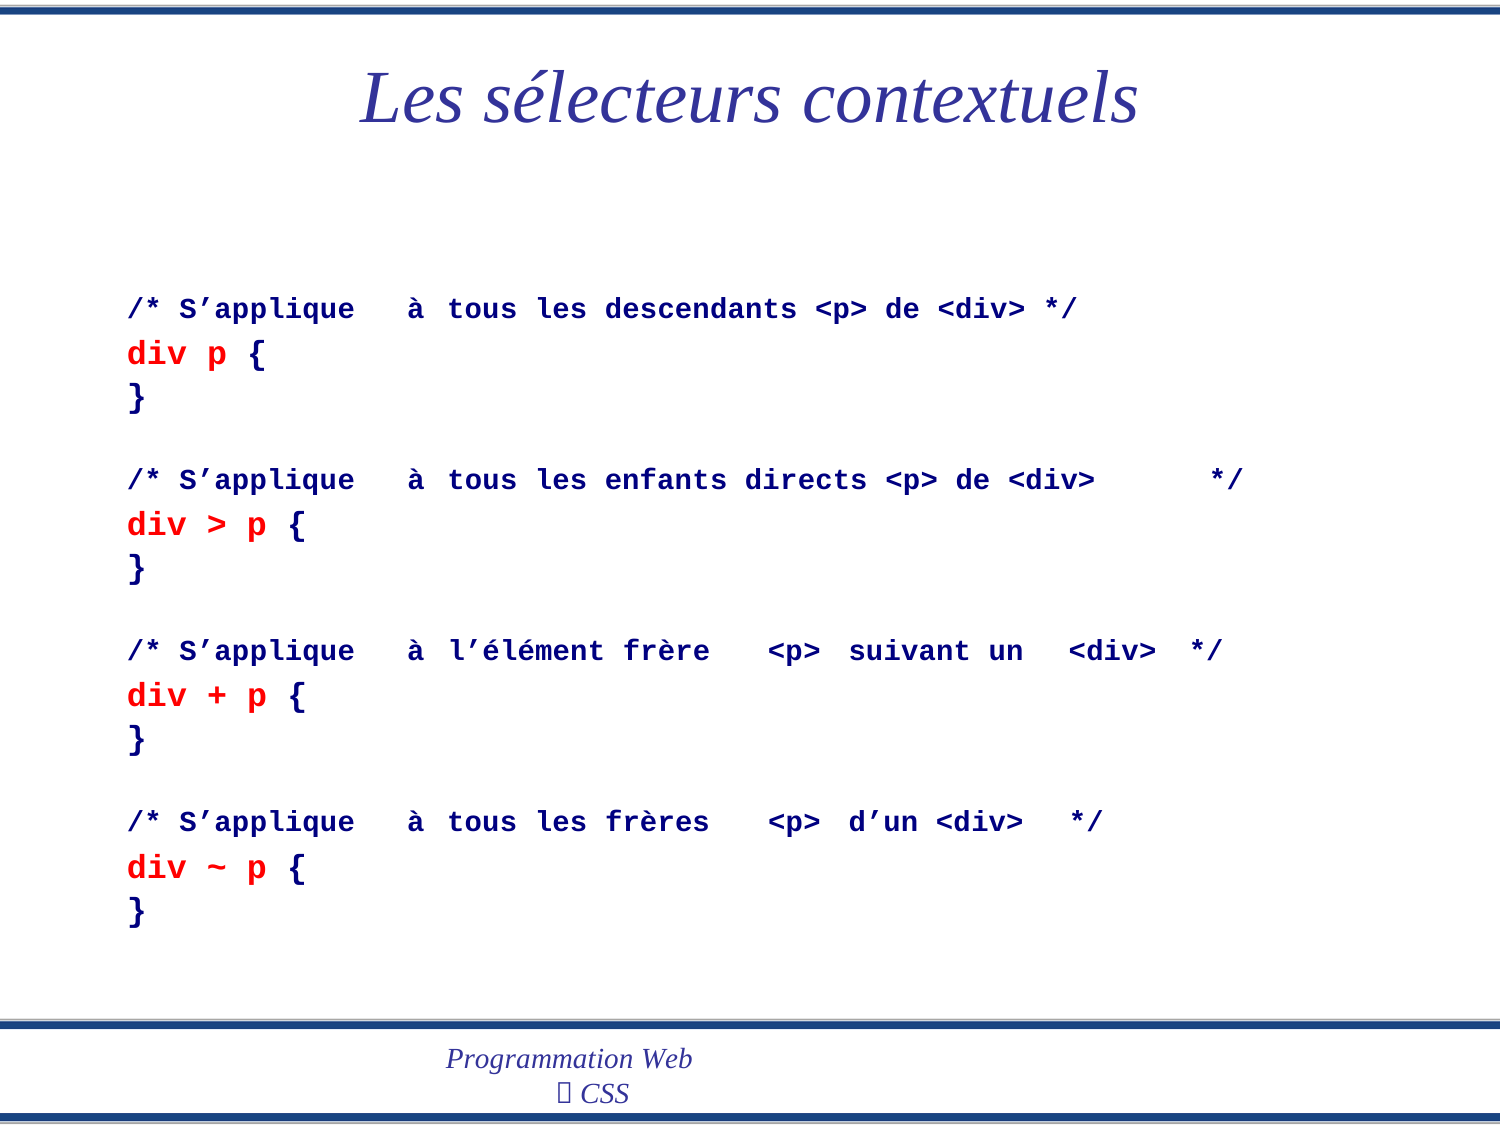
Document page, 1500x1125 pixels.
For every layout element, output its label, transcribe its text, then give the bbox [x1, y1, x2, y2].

text_box à [405, 465, 435, 503]
text_box */ [1186, 636, 1237, 674]
text_box <div> [1066, 636, 1177, 674]
text_box tous les descendants <p> de <div> */ [445, 294, 1175, 332]
text_box l’élément frère [445, 636, 755, 674]
text_box /* S’applique div + p { } [124, 636, 395, 761]
text_box /* S’applique div ~ p { } [124, 807, 395, 932]
text_box [0, 3, 1500, 15]
text_box */ [1206, 465, 1257, 503]
text_box /* S’applique div > p { } [124, 465, 395, 590]
text_box [0, 1017, 1500, 1030]
text_box /* S’applique div p { } [124, 294, 395, 418]
text_box à [405, 636, 435, 674]
text_box Programmation Web  CSS [443, 1042, 695, 1115]
text_box Les sélecteurs contextuels [358, 58, 1153, 139]
text_box tous les enfants directs <p> de <div> [445, 465, 1196, 503]
text_box */ [1066, 807, 1116, 845]
text_box suivant un [846, 636, 1056, 674]
text_box à [405, 807, 435, 845]
text_box <p> [766, 807, 836, 845]
text_box tous les frères [444, 807, 755, 845]
text_box [0, 1113, 1500, 1125]
text_box d’un <div> [846, 807, 1056, 845]
text_box <p> [765, 636, 836, 674]
text_box à [405, 294, 435, 332]
